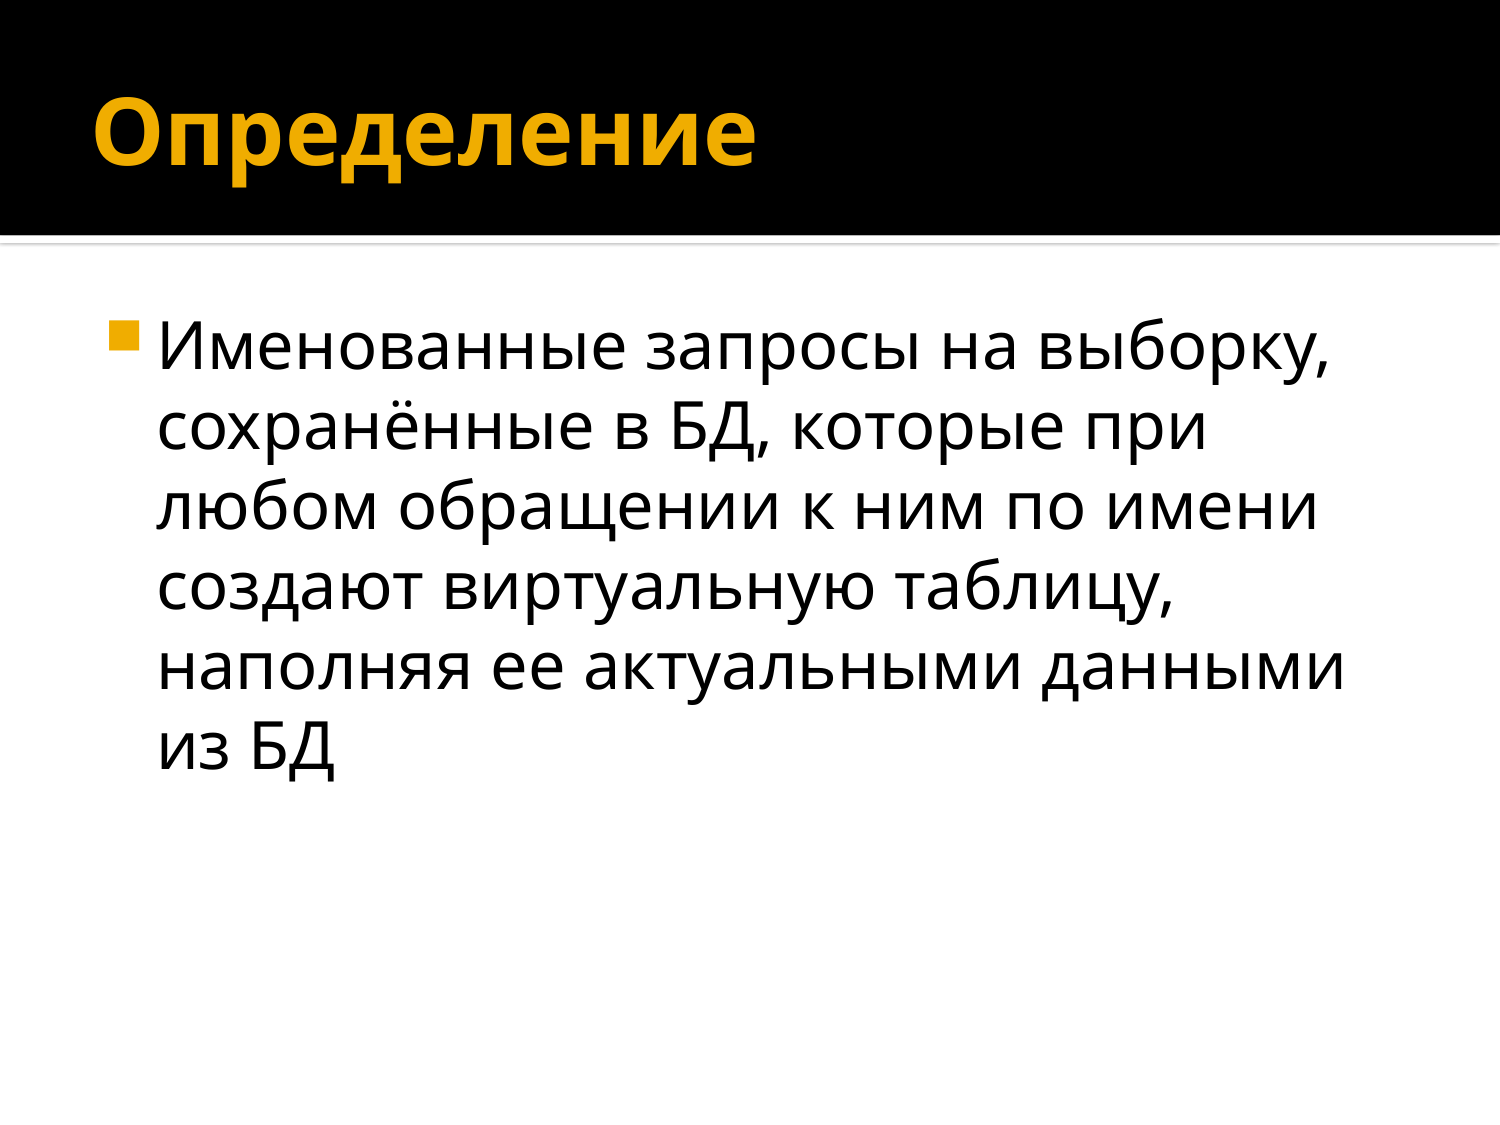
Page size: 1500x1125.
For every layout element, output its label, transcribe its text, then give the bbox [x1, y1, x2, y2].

list Именованные запросы на выборку, сохранённые в БД, которые при любом обращении к ним по имени создают виртуальную таблицу, наполняя ее актуальными данными из БД [75, 288, 1425, 1047]
title Определение [75, 25, 1425, 231]
